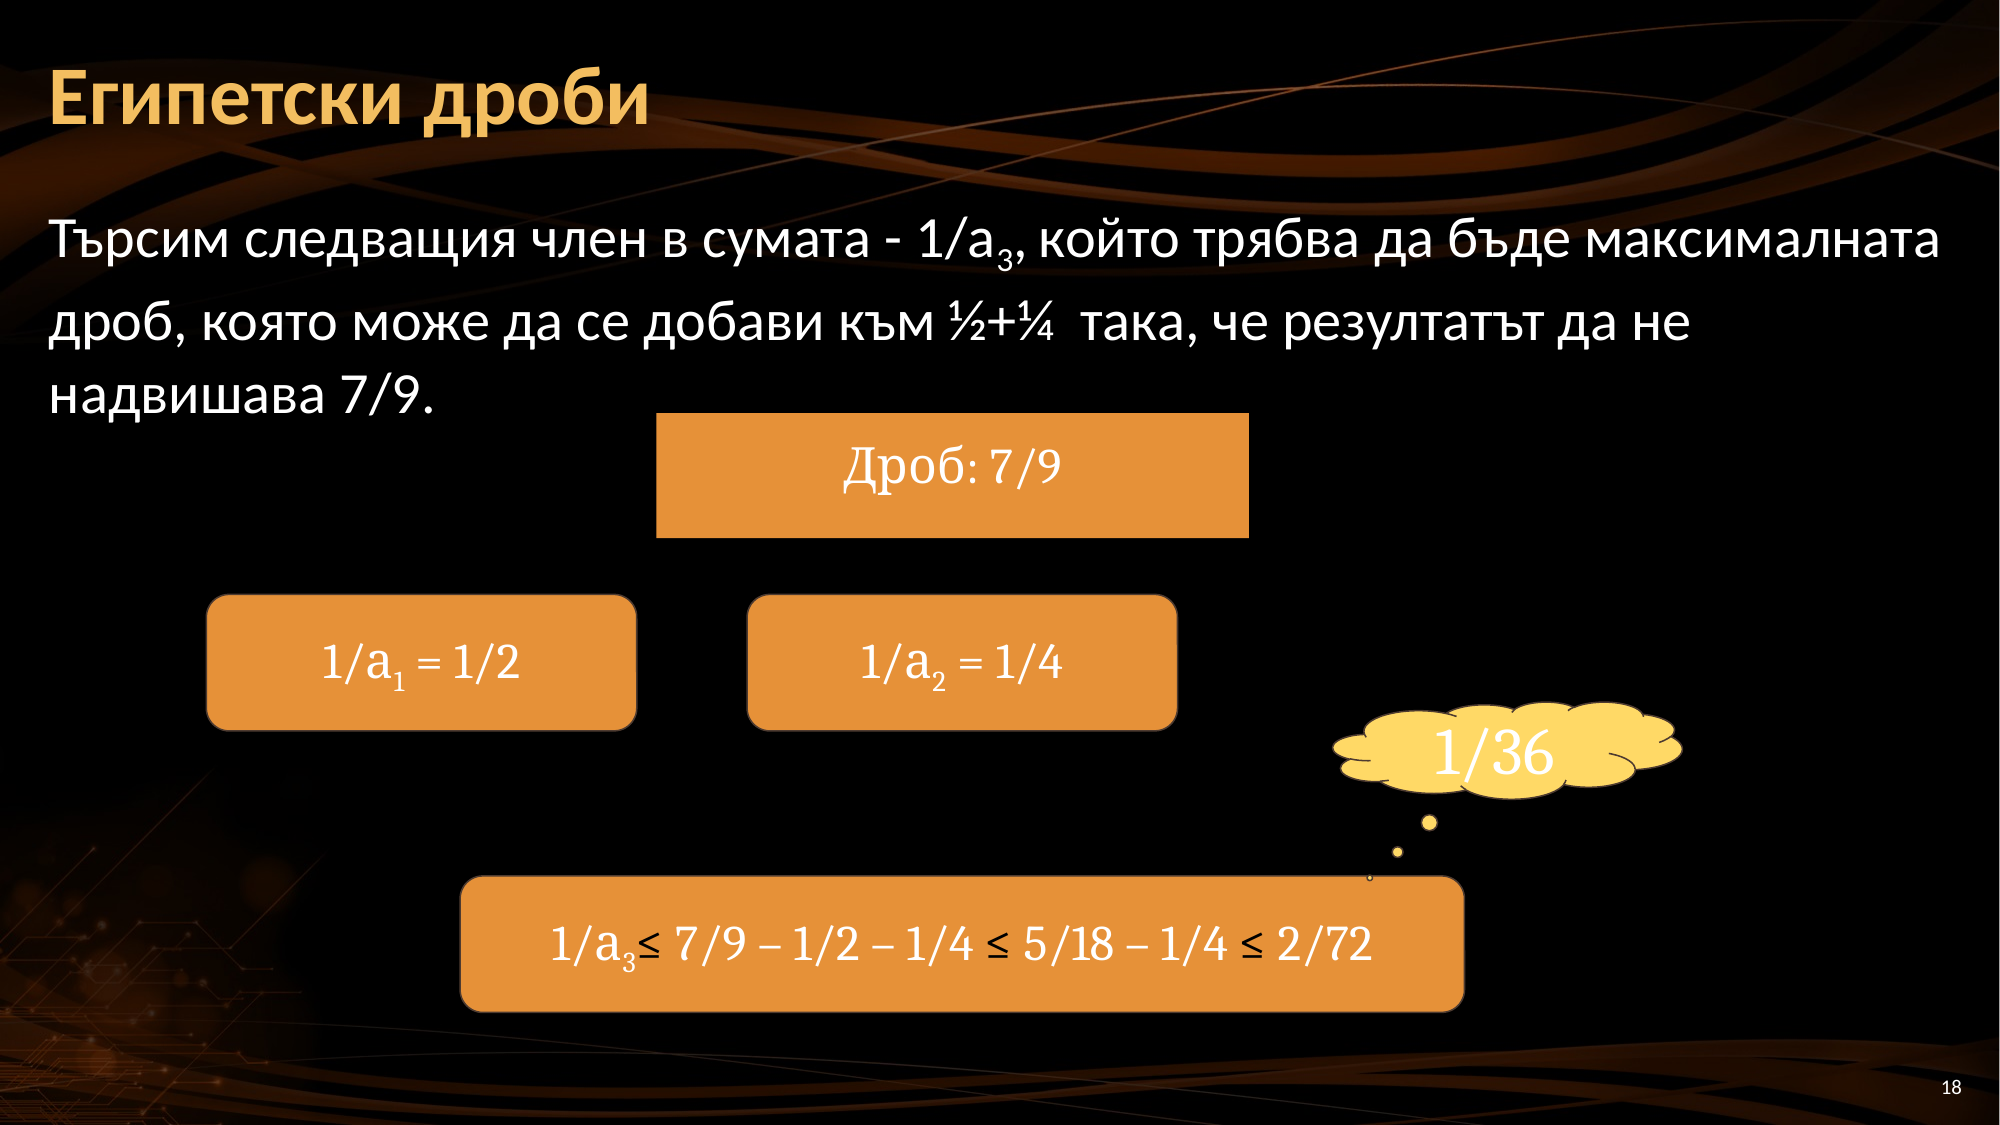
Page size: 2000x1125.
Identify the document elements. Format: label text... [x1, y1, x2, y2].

list Търсим следващия член в сумата - 1/а3, който трябва да бъде максималната дроб, която може да се добави към ½+¼ така, че резултатът да не надвишава 7/9. [31, 189, 1968, 1103]
title Египетски дроби [30, 6, 1968, 189]
text_box 1/а1 = 1/2 [206, 594, 637, 731]
text_box 1/36 [1421, 814, 1438, 831]
slide_number 18 [1897, 1070, 1968, 1103]
text_box Дроб: 7/9 [656, 413, 1249, 539]
picture [0, 0, 2000, 1125]
text_box 1/36 [1392, 846, 1404, 858]
text_box 1/а2 = 1/4 [747, 594, 1178, 731]
text_box 1/36 [1332, 702, 1683, 800]
text_box 1/а3≤ 7/9 – 1/2 – 1/4 ≤ 5/18 – 1/4 ≤ 2/72 [460, 875, 1465, 1013]
